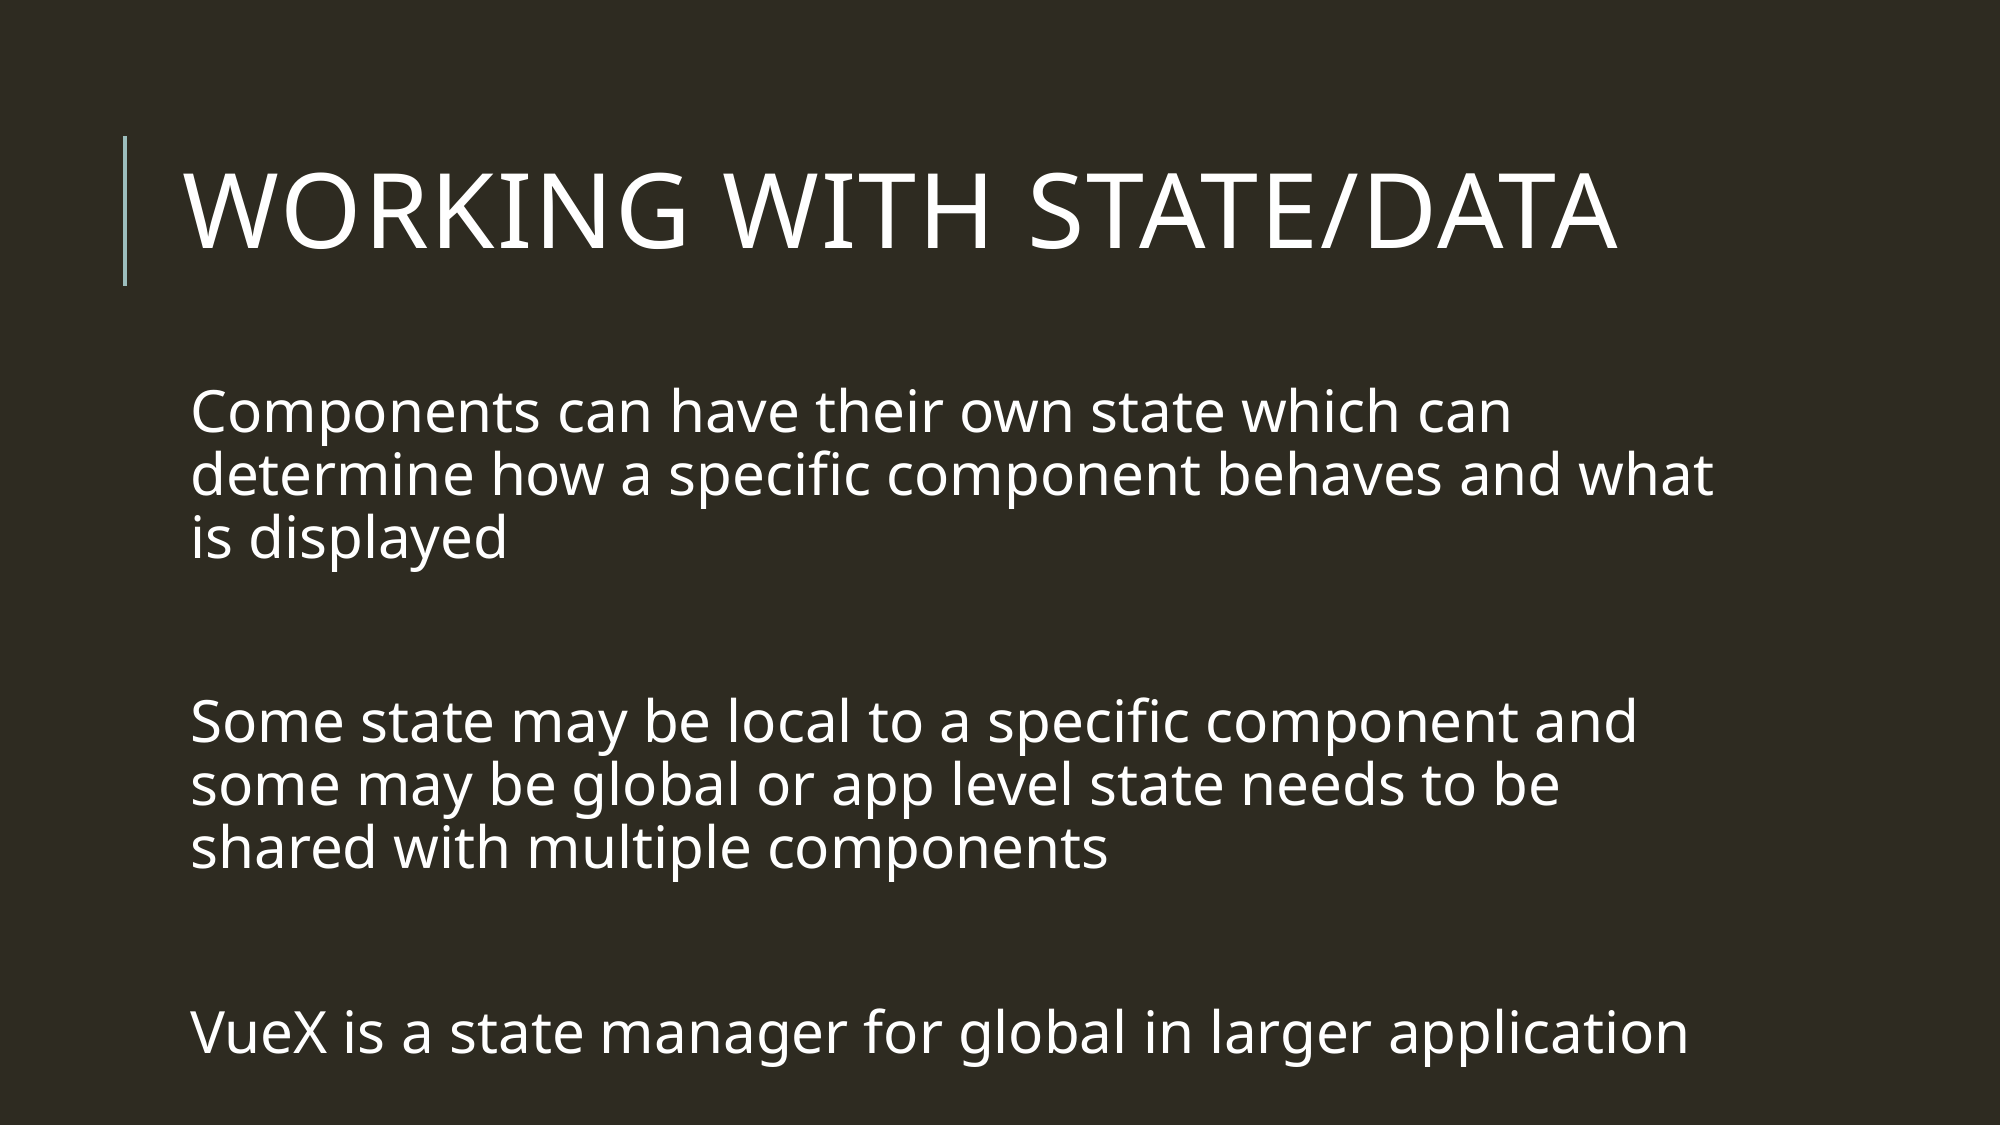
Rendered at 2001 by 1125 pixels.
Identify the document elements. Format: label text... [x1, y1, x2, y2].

title Working with state/Data [168, 96, 1763, 342]
list Components can have their own state which can determine how a specific component behaves and what is displayed Some state may be local to a specific component and some may be global or app level state needs to be shared with multiple components VueX is a state manager for global in larger application [168, 375, 1763, 1035]
